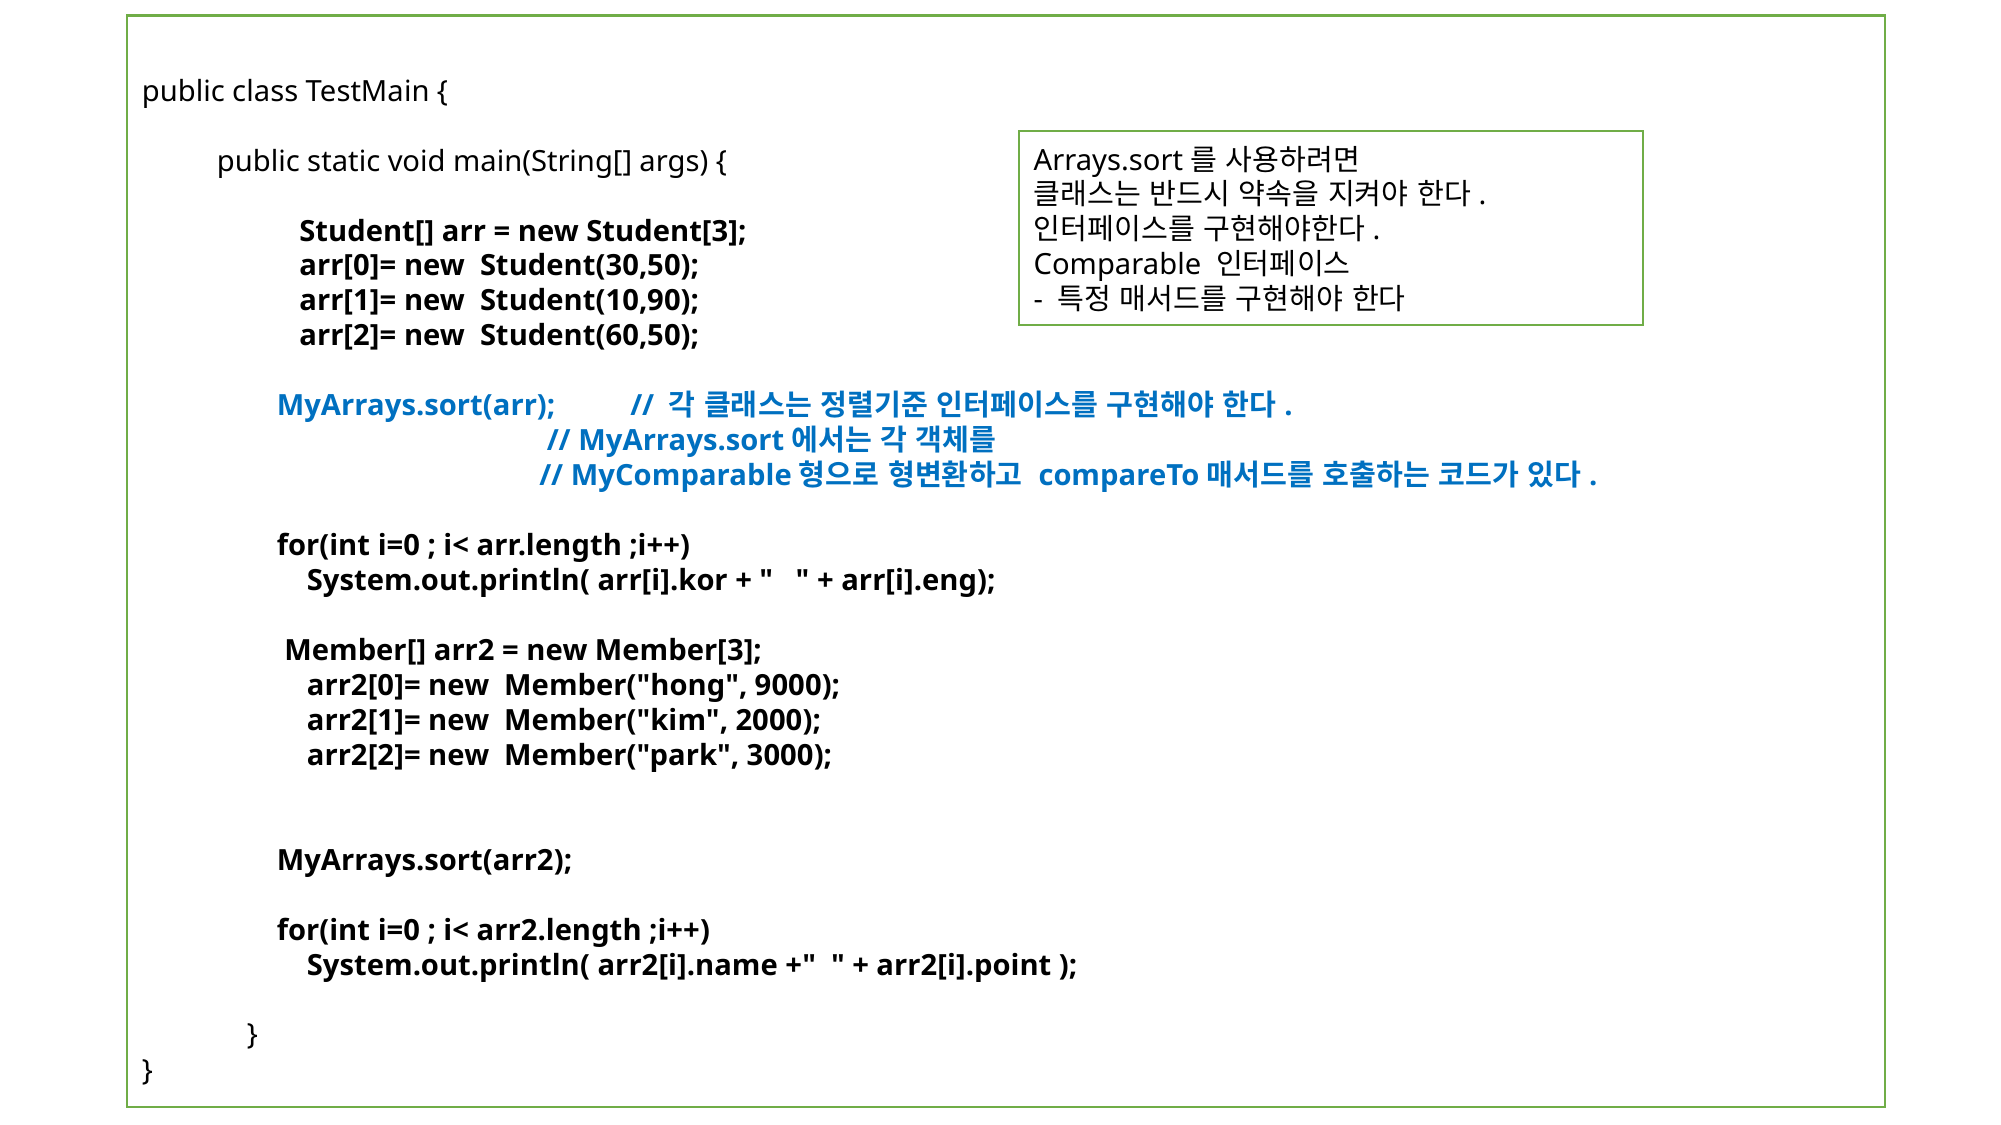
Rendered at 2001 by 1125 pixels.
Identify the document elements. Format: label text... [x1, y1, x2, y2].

text_box public class TestMain { public static void main(String[] args) { Student[] arr = new Student[3]; arr[0]= new Student(30,50); arr[1]= new Student(10,90); arr[2]= new Student(60,50); MyArrays.sort(arr); // 각 클래스는 정렬기준 인터페이스를 구현해야 한다. // MyArrays.sort에서는 각 객체를 // MyComparable형으로 형변환하고 compareTo매서드를 호출하는 코드가 있다. for(int i=0 ; i< arr.length ;i++) System.out.println( arr[i].kor + " " + arr[i].eng); Member[] arr2 = new Member[3]; arr2[0]= new Member("hong", 9000); arr2[1]= new Member("kim", 2000); arr2[2]= new Member("park", 3000); MyArrays.sort(arr2); for(int i=0 ; i< arr2.length ;i++) System.out.println( arr2[i].name +" " + arr2[i].point ); } } [126, 14, 1886, 1108]
text_box Arrays.sort를 사용하려면 클래스는 반드시 약속을 지켜야 한다. 인터페이스를 구현해야한다. Comparable 인터페이스 - 특정 매서드를 구현해야 한다 [1018, 130, 1644, 326]
